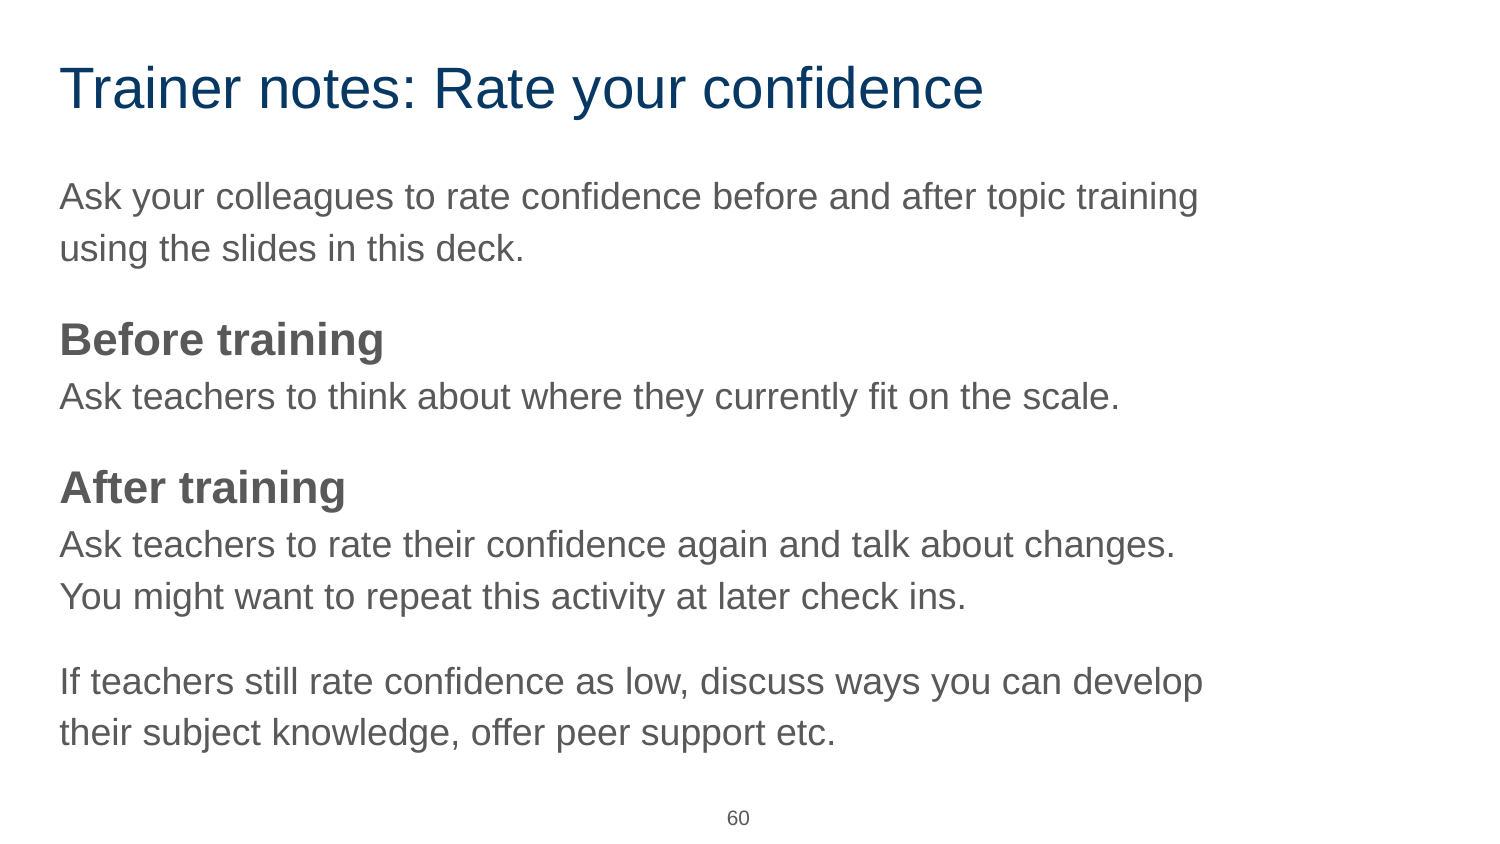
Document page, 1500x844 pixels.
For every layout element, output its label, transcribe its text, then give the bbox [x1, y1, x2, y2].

list Ask your colleagues to rate confidence before and after topic training using the slides in this deck. Before training Ask teachers to think about where they currently fit on the scale. After training Ask teachers to rate their confidence again and talk about changes. You might want to repeat this activity at later check ins. If teachers still rate confidence as low, discuss ways you can develop their subject knowledge, offer peer support etc. [44, 150, 1224, 769]
title Trainer notes: Rate your confidence [44, 35, 1317, 130]
slide_number 60 [706, 789, 765, 844]
